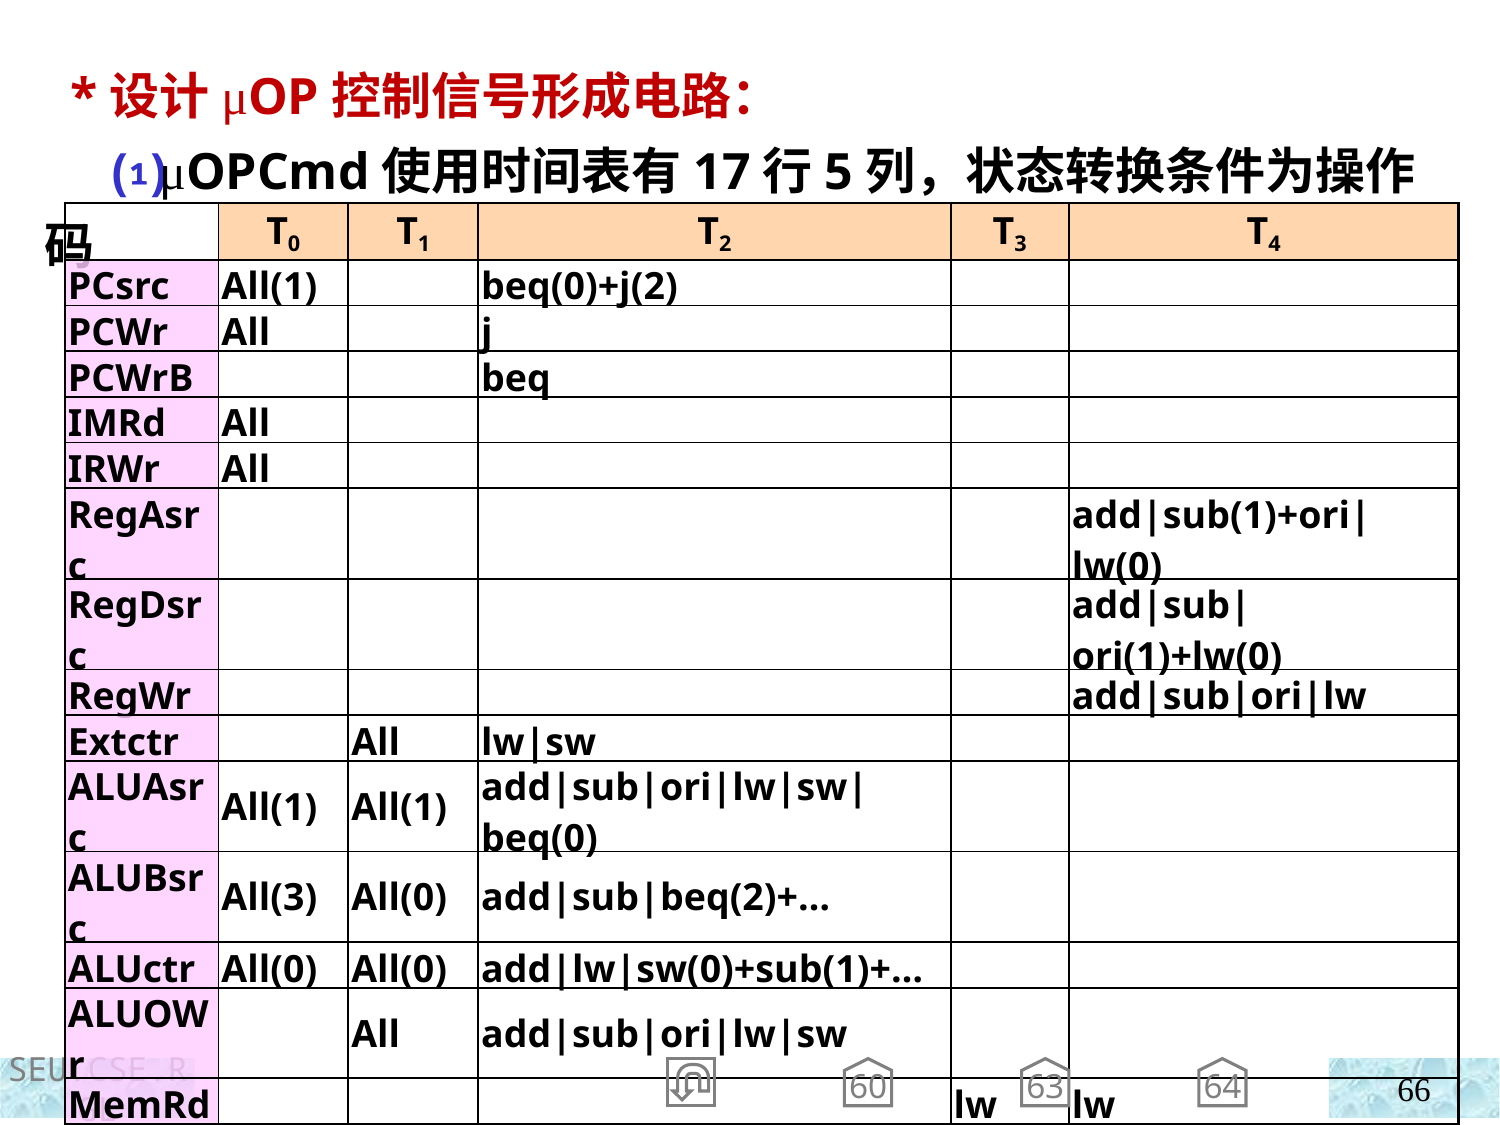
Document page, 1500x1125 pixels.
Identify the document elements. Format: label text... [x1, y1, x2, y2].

table_cell PCsrc [66, 261, 218, 305]
slide_number 66 [1460, 1058, 1500, 1118]
table_cell [479, 580, 950, 669]
table_cell [349, 261, 477, 305]
table_cell [349, 489, 477, 578]
table_cell All [349, 716, 477, 760]
table_cell [1070, 943, 1457, 987]
table_cell ALUAsrc [66, 762, 218, 851]
table_cell All(0) [349, 852, 477, 941]
table_cell [952, 398, 1068, 442]
table_cell [349, 670, 477, 714]
table_cell [952, 306, 1068, 350]
table_cell beq [479, 352, 950, 396]
table_cell RegDsrc [66, 580, 218, 669]
table_cell [1070, 989, 1457, 1077]
table_cell [952, 943, 1068, 987]
table_cell All [219, 443, 347, 487]
table_cell All(0) [219, 943, 347, 987]
text_box 63 [1021, 1058, 1069, 1106]
table_cell [1070, 398, 1457, 442]
table_cell [952, 580, 1068, 669]
table_cell IMRd [66, 398, 218, 442]
table_cell Extctr [66, 716, 218, 760]
table_cell [219, 352, 347, 396]
table_cell [952, 762, 1068, 851]
table_cell add|sub|ori|lw|sw|beq(0) [479, 762, 950, 851]
table_cell [219, 580, 347, 669]
table_cell [952, 852, 1068, 941]
table_header T1 [349, 204, 477, 259]
table_cell All(1) [219, 762, 347, 851]
table_header [66, 204, 218, 259]
table_cell [1070, 443, 1457, 487]
table_cell [952, 261, 1068, 305]
table_cell [479, 670, 950, 714]
table_cell All(1) [349, 762, 477, 851]
text_box 64 [1198, 1058, 1247, 1106]
table_cell [219, 716, 347, 760]
table_cell ALUBsrc [66, 852, 218, 941]
table_cell [1070, 306, 1457, 350]
table_cell [952, 489, 1068, 578]
table_cell [952, 670, 1068, 714]
table_cell All [219, 398, 347, 442]
table_cell [219, 489, 347, 578]
table_cell add|sub|ori|lw|sw [479, 989, 950, 1077]
table_cell [952, 716, 1068, 760]
table_cell [349, 352, 477, 396]
table_cell All(3) [219, 852, 347, 941]
table_cell [219, 989, 347, 1077]
table_cell beq(0)+j(2) [479, 261, 950, 305]
table_cell All [219, 306, 347, 350]
table_cell [349, 1079, 477, 1123]
table_cell add|sub|beq(2)+… [479, 852, 950, 941]
table_cell [952, 352, 1068, 396]
table_cell [1070, 261, 1457, 305]
table_cell PCWrB [66, 352, 218, 396]
table_cell PCWr [66, 306, 218, 350]
table_cell [1070, 852, 1457, 941]
text_box [667, 1058, 715, 1106]
table_cell [952, 989, 1068, 1077]
table_cell add|sub|ori|lw [1070, 670, 1457, 714]
table_cell [1070, 352, 1457, 396]
table_cell [349, 580, 477, 669]
table_cell MemRd [66, 1079, 218, 1123]
table_cell [479, 398, 950, 442]
table_cell lw|sw [479, 716, 950, 760]
table_cell [349, 398, 477, 442]
table_cell [1070, 762, 1457, 851]
table_cell [219, 670, 347, 714]
table_cell [479, 443, 950, 487]
table_cell [219, 1079, 347, 1123]
table_cell ALUctr [66, 943, 218, 987]
table_header T4 [1070, 204, 1457, 259]
text_box *设计μOP控制信号形成电路： ⑴μOPCmd使用时间表有17行5列，状态转换条件为操作码 [29, 42, 1471, 283]
table_cell [349, 443, 477, 487]
table_cell [952, 443, 1068, 487]
table_cell add|sub(1)+ori|lw(0) [1070, 489, 1457, 578]
table_cell [479, 1079, 950, 1123]
table_cell RegWr [66, 670, 218, 714]
text_box 60 [844, 1058, 892, 1106]
table_cell All [349, 989, 477, 1077]
table_cell [349, 306, 477, 350]
table_header T3 [952, 204, 1068, 259]
table_cell add|sub|ori(1)+lw(0) [1070, 580, 1457, 669]
table_cell All(0) [349, 943, 477, 987]
table_cell RegAsrc [66, 489, 218, 578]
table_cell [1070, 716, 1457, 760]
table_cell j [479, 306, 950, 350]
table_cell [479, 489, 950, 578]
table_header T0 [219, 204, 347, 259]
table_cell lw [1070, 1079, 1457, 1123]
table_cell ALUOWr [66, 989, 218, 1077]
table_cell IRWr [66, 443, 218, 487]
text_box [0, 1058, 64, 1118]
table_cell lw [952, 1079, 1068, 1123]
table_header T2 [479, 204, 950, 259]
table_cell add|lw|sw(0)+sub(1)+… [479, 943, 950, 987]
table_cell All(1) [219, 261, 347, 305]
